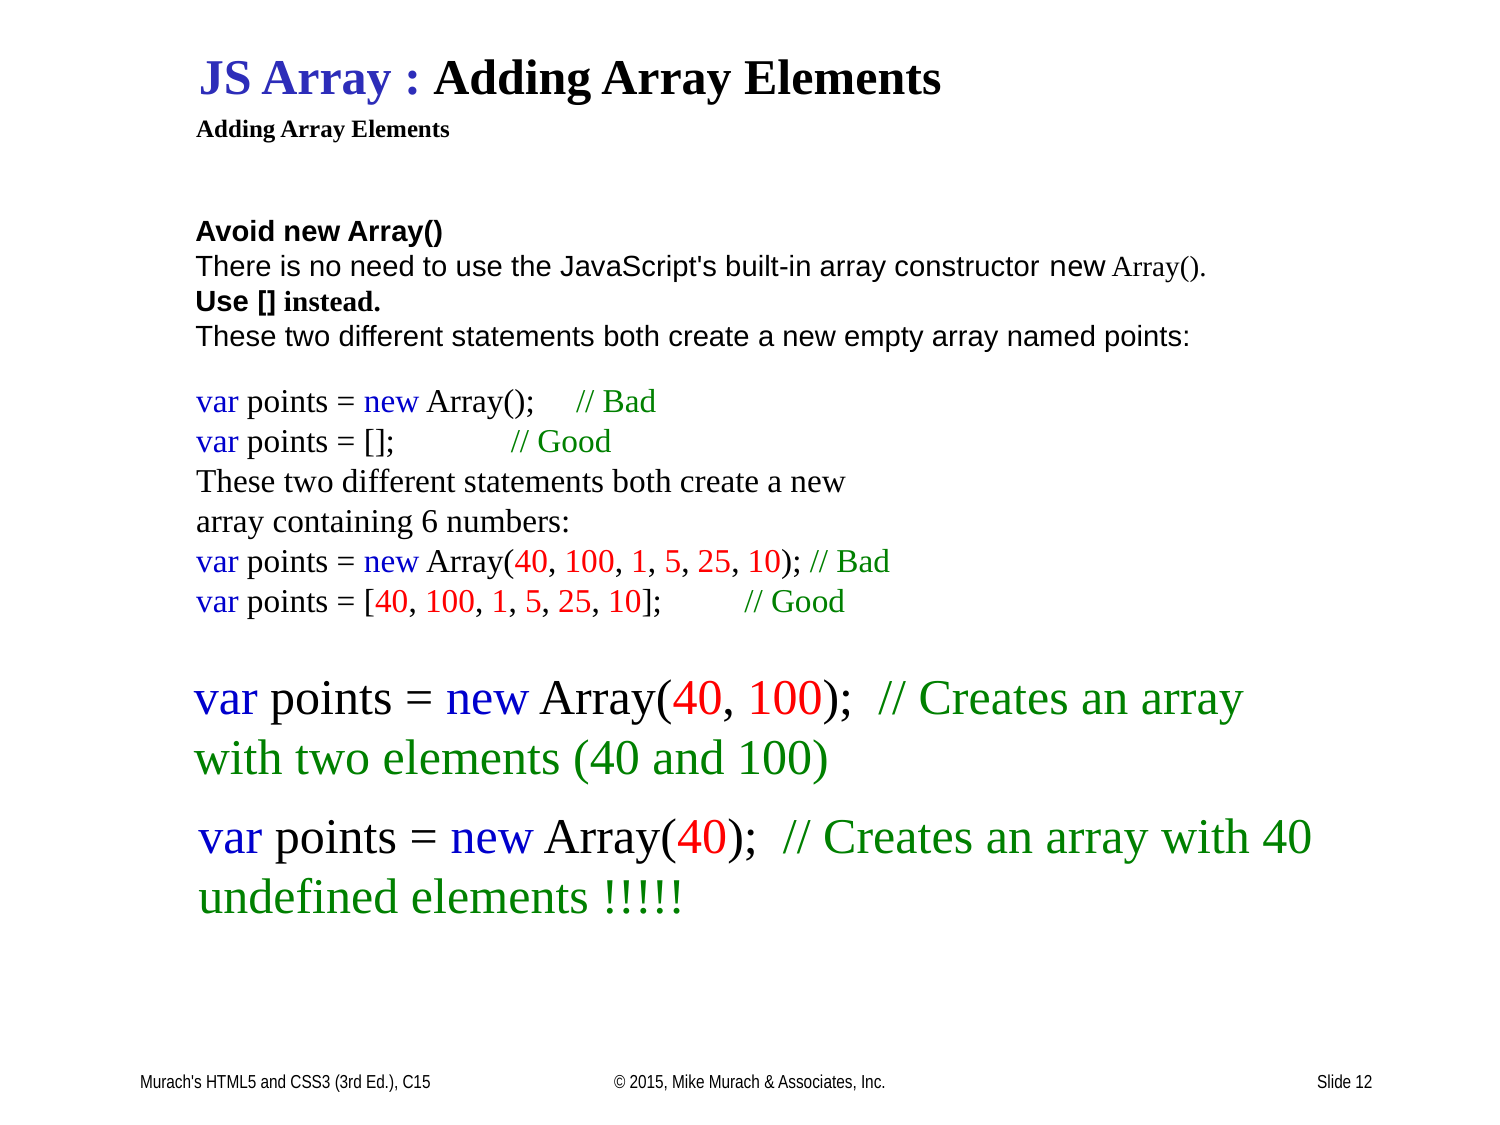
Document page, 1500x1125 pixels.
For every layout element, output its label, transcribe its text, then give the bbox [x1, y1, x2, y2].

text_box JS Array : Adding Array Elements [185, 37, 956, 173]
text_box var points = new Array(40, 100); // Creates an array with two elements (40 and 100) [178, 657, 1338, 793]
slide_number Slide 12 [1074, 1025, 1388, 1100]
text_box Adding Array Elements [181, 105, 932, 151]
text_box var points = new Array(); // Bad var points = []; // Good These two different statements both create a new array containing 6 numbers: var points = new Array(40, 100, 1, 5, 25, 10); // Bad var points = [40, 100, 1, 5, 25, 10]; // Good [181, 372, 932, 627]
footer © 2015, Mike Murach & Associates, Inc. [474, 1025, 1025, 1100]
text_box var points = new Array(40); // Creates an array with 40 undefined elements !!!!! [183, 796, 1338, 932]
text_box Avoid new Array() There is no need to use the JavaScript's built-in array constructor new Array(). Use [] instead. These two different statements both create a new empty array named points: [180, 204, 1222, 360]
slide_number Murach's HTML5 and CSS3 (3rd Ed.), C15 [125, 1025, 450, 1100]
